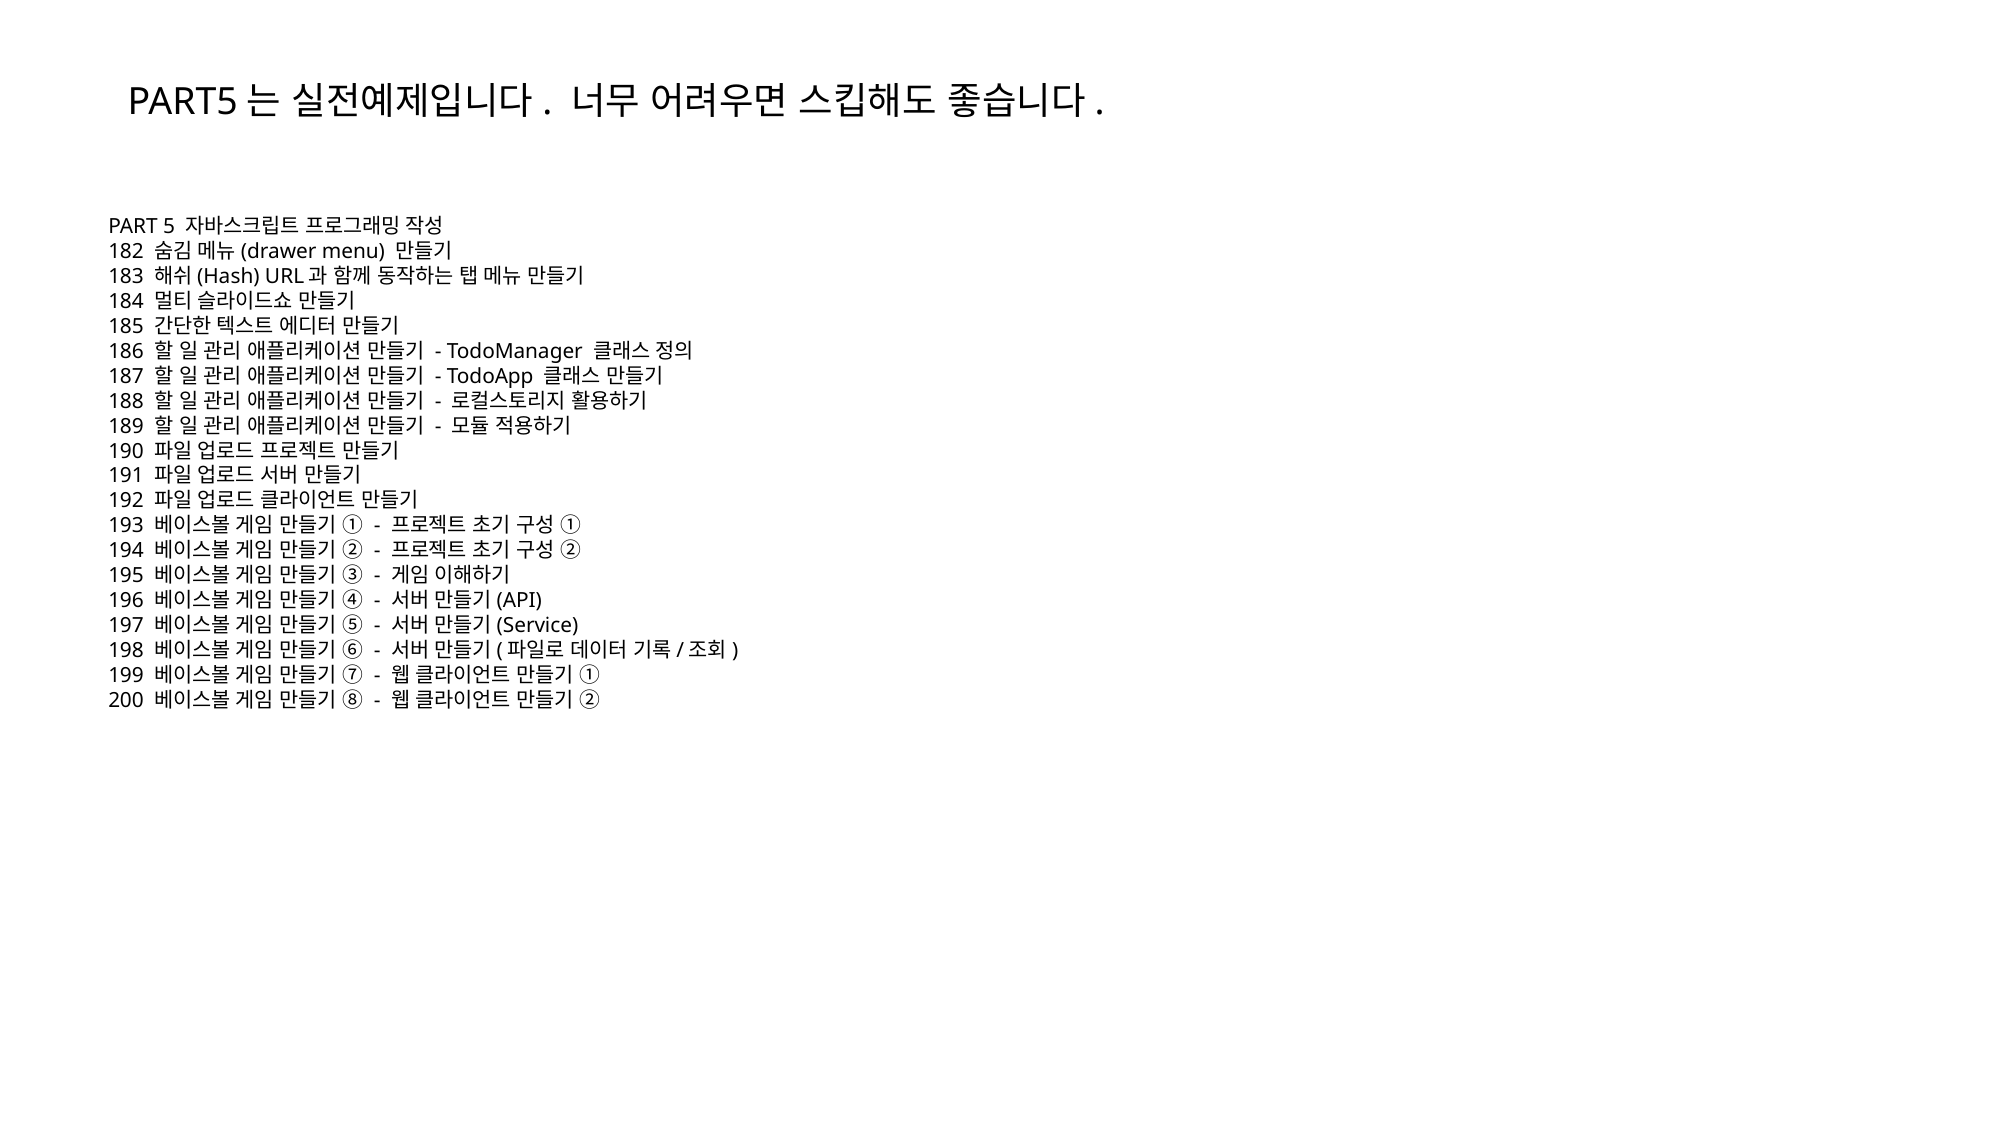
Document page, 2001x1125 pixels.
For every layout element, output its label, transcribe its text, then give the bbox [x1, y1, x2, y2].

text_box PART 5 자바스크립트 프로그래밍 작성 182 숨김 메뉴(drawer menu) 만들기 183 해쉬(Hash) URL과 함께 동작하는 탭 메뉴 만들기 184 멀티 슬라이드쇼 만들기 185 간단한 텍스트 에디터 만들기 186 할 일 관리 애플리케이션 만들기 - TodoManager 클래스 정의 187 할 일 관리 애플리케이션 만들기 - TodoApp 클래스 만들기 188 할 일 관리 애플리케이션 만들기 - 로컬스토리지 활용하기 189 할 일 관리 애플리케이션 만들기 - 모듈 적용하기 190 파일 업로드 프로젝트 만들기 191 파일 업로드 서버 만들기 192 파일 업로드 클라이언트 만들기 193 베이스볼 게임 만들기 ① - 프로젝트 초기 구성 ① 194 베이스볼 게임 만들기 ② - 프로젝트 초기 구성 ② 195 베이스볼 게임 만들기 ③ - 게임 이해하기 196 베이스볼 게임 만들기 ④ - 서버 만들기(API) 197 베이스볼 게임 만들기 ⑤ - 서버 만들기(Service) 198 베이스볼 게임 만들기 ⑥ - 서버 만들기(파일로 데이터 기록/조회) 199 베이스볼 게임 만들기 ⑦ - 웹 클라이언트 만들기 ① 200 베이스볼 게임 만들기 ⑧ - 웹 클라이언트 만들기 ② [93, 204, 1094, 720]
text_box PART5는 실전예제입니다. 너무 어려우면 스킵해도 좋습니다. [112, 70, 1120, 130]
